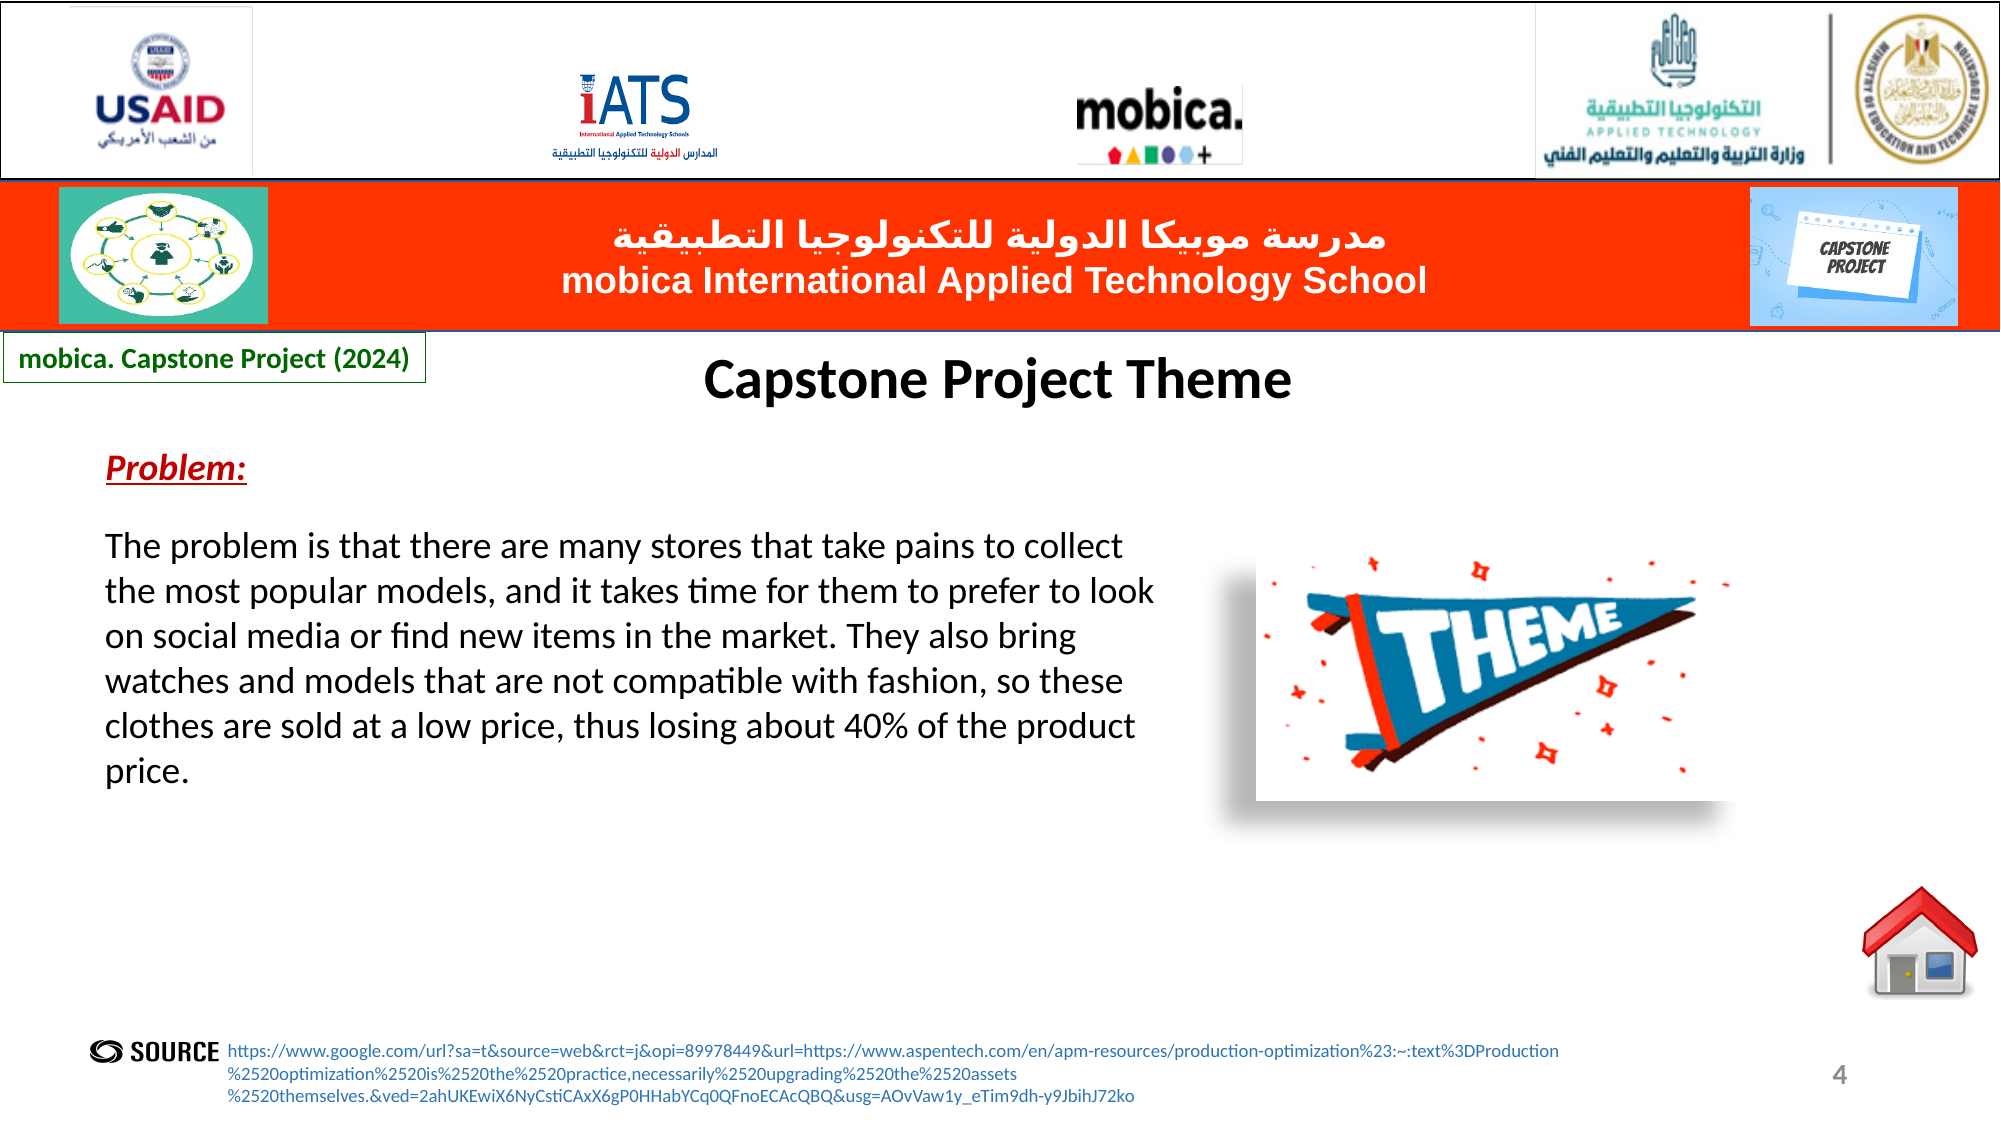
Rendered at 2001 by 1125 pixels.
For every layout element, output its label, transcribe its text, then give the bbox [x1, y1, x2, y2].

text_box https://www.google.com/url?sa=t&source=web&rct=j&opi=89978449&url=https://www.aspentech.com/en/apm-resources/production-optimization%23:~:text%3DProduction%2520optimization%2520is%2520the%2520practice,necessarily%2520upgrading%2520the%2520assets%2520themselves.&ved=2ahUKEwiX6NyCstiCAxX6gP0HHabYCq0QFnoECAcQBQ&usg=AOvVaw1y_eTim9dh-y9JbihJ72ko [212, 1031, 1712, 1114]
picture [69, 5, 254, 175]
slide_number 4 [1712, 1042, 1863, 1103]
picture [546, 69, 721, 162]
text_box mobica. Capstone Project (2024) [3, 332, 426, 383]
text_box The problem is that there are many stores that take pains to collect the most popular models, and it takes time for them to prefer to look on social media or find new items in the market. They also bring watches and models that are not compatible with fashion, so these clothes are sold at a low price, thus losing about 40% of the product price. [90, 513, 1175, 799]
picture [1862, 886, 1978, 1001]
picture [1077, 86, 1244, 167]
picture [59, 187, 268, 324]
picture [90, 1040, 219, 1063]
text_box Problem: [90, 435, 585, 496]
text_box Capstone Project Theme [689, 332, 1308, 418]
picture [1750, 187, 1958, 326]
picture [1533, 3, 1998, 181]
text_box مدرسة موبيكا الدولية للتكنولوجيا التطبيقية mobica International Applied Technology School [0, 180, 2000, 332]
text_box [0, 1, 2000, 180]
picture [1256, 551, 1751, 801]
